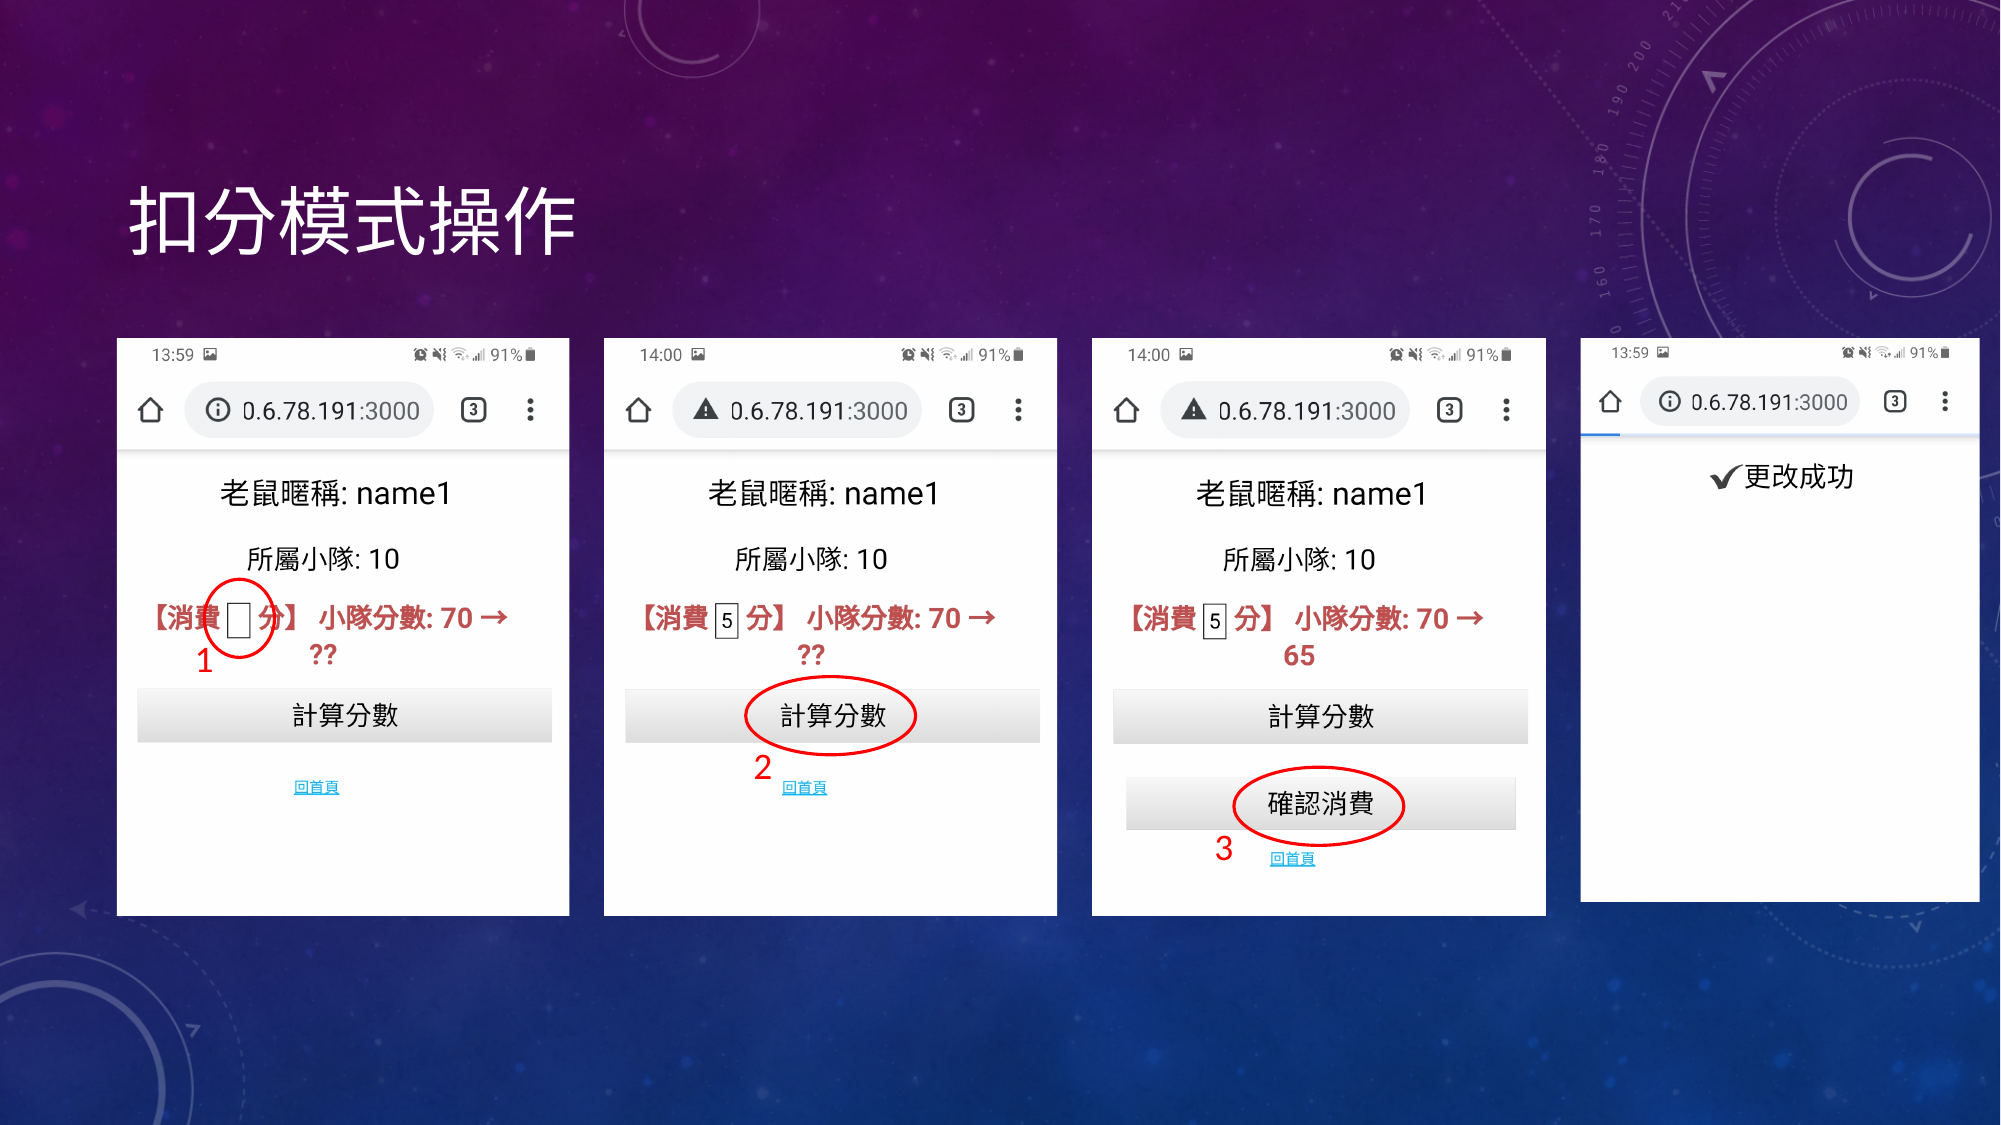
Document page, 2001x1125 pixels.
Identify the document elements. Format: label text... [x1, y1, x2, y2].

picture [0, 0, 2001, 1125]
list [116, 338, 570, 916]
title 扣分模式操作 [112, 99, 1775, 339]
